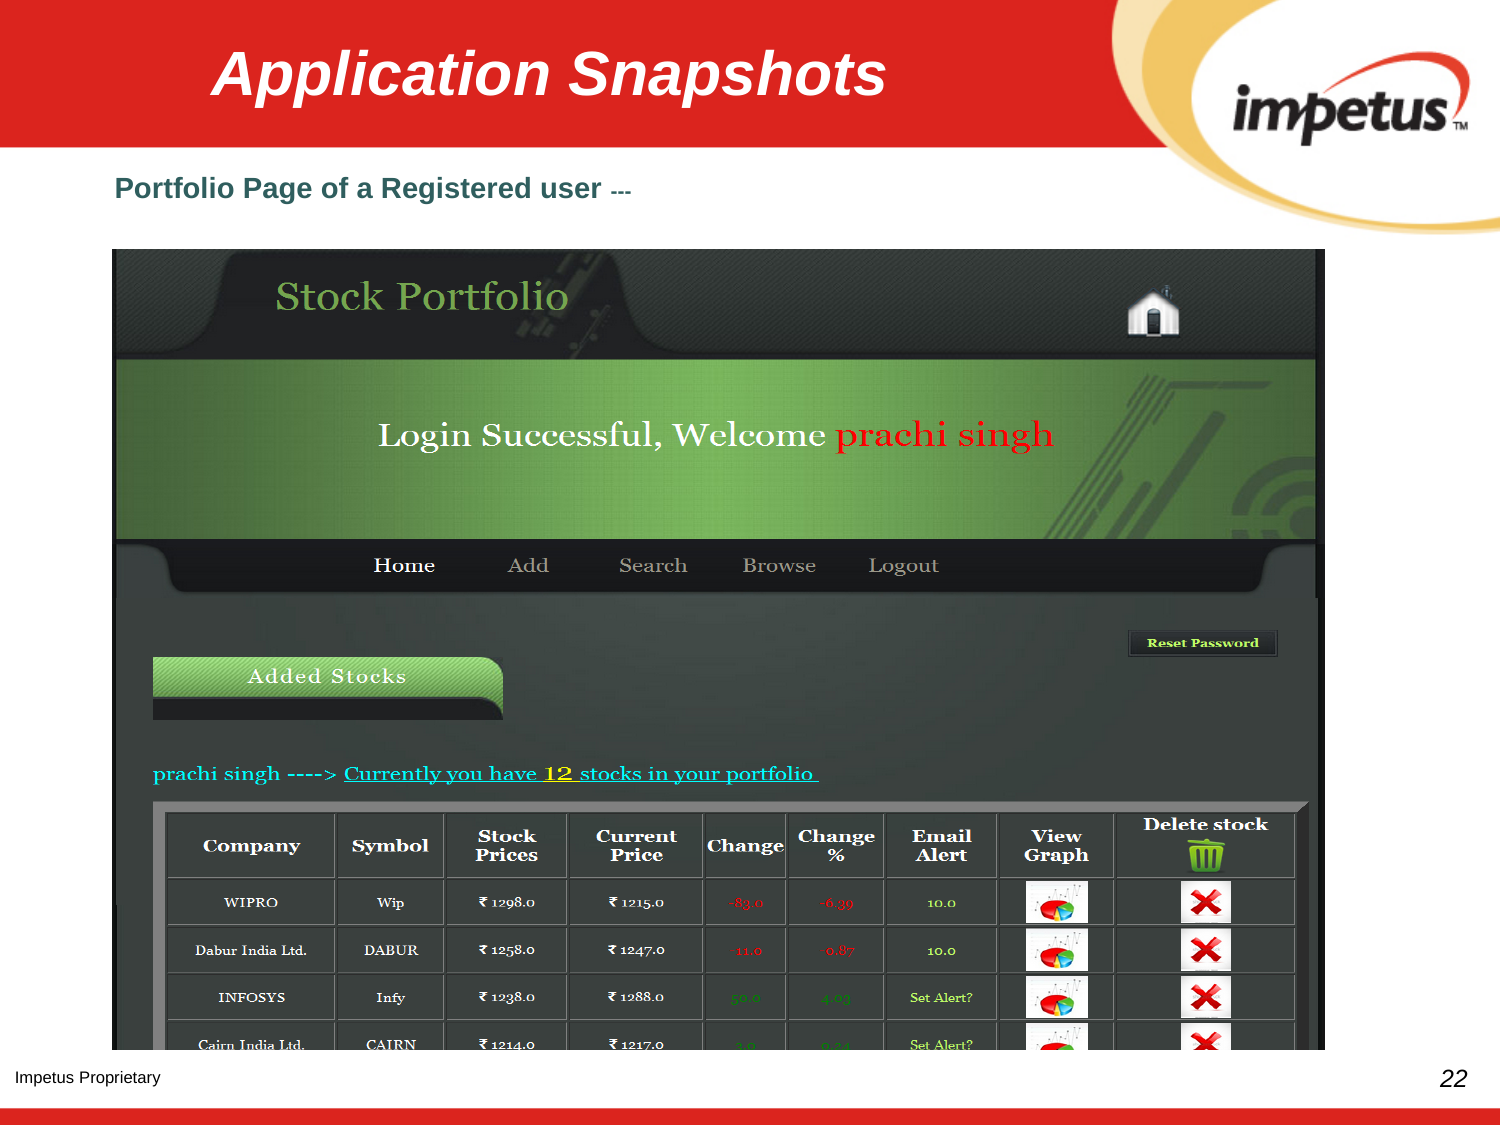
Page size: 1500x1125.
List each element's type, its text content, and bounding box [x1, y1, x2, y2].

slide_number 22 [1424, 1054, 1500, 1118]
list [112, 249, 1326, 1051]
text_box Portfolio Page of a Registered user --- [99, 162, 1063, 213]
picture [0, 0, 1500, 1125]
footer Impetus Proprietary [0, 1059, 475, 1125]
title Application Snapshots [0, 12, 1101, 138]
